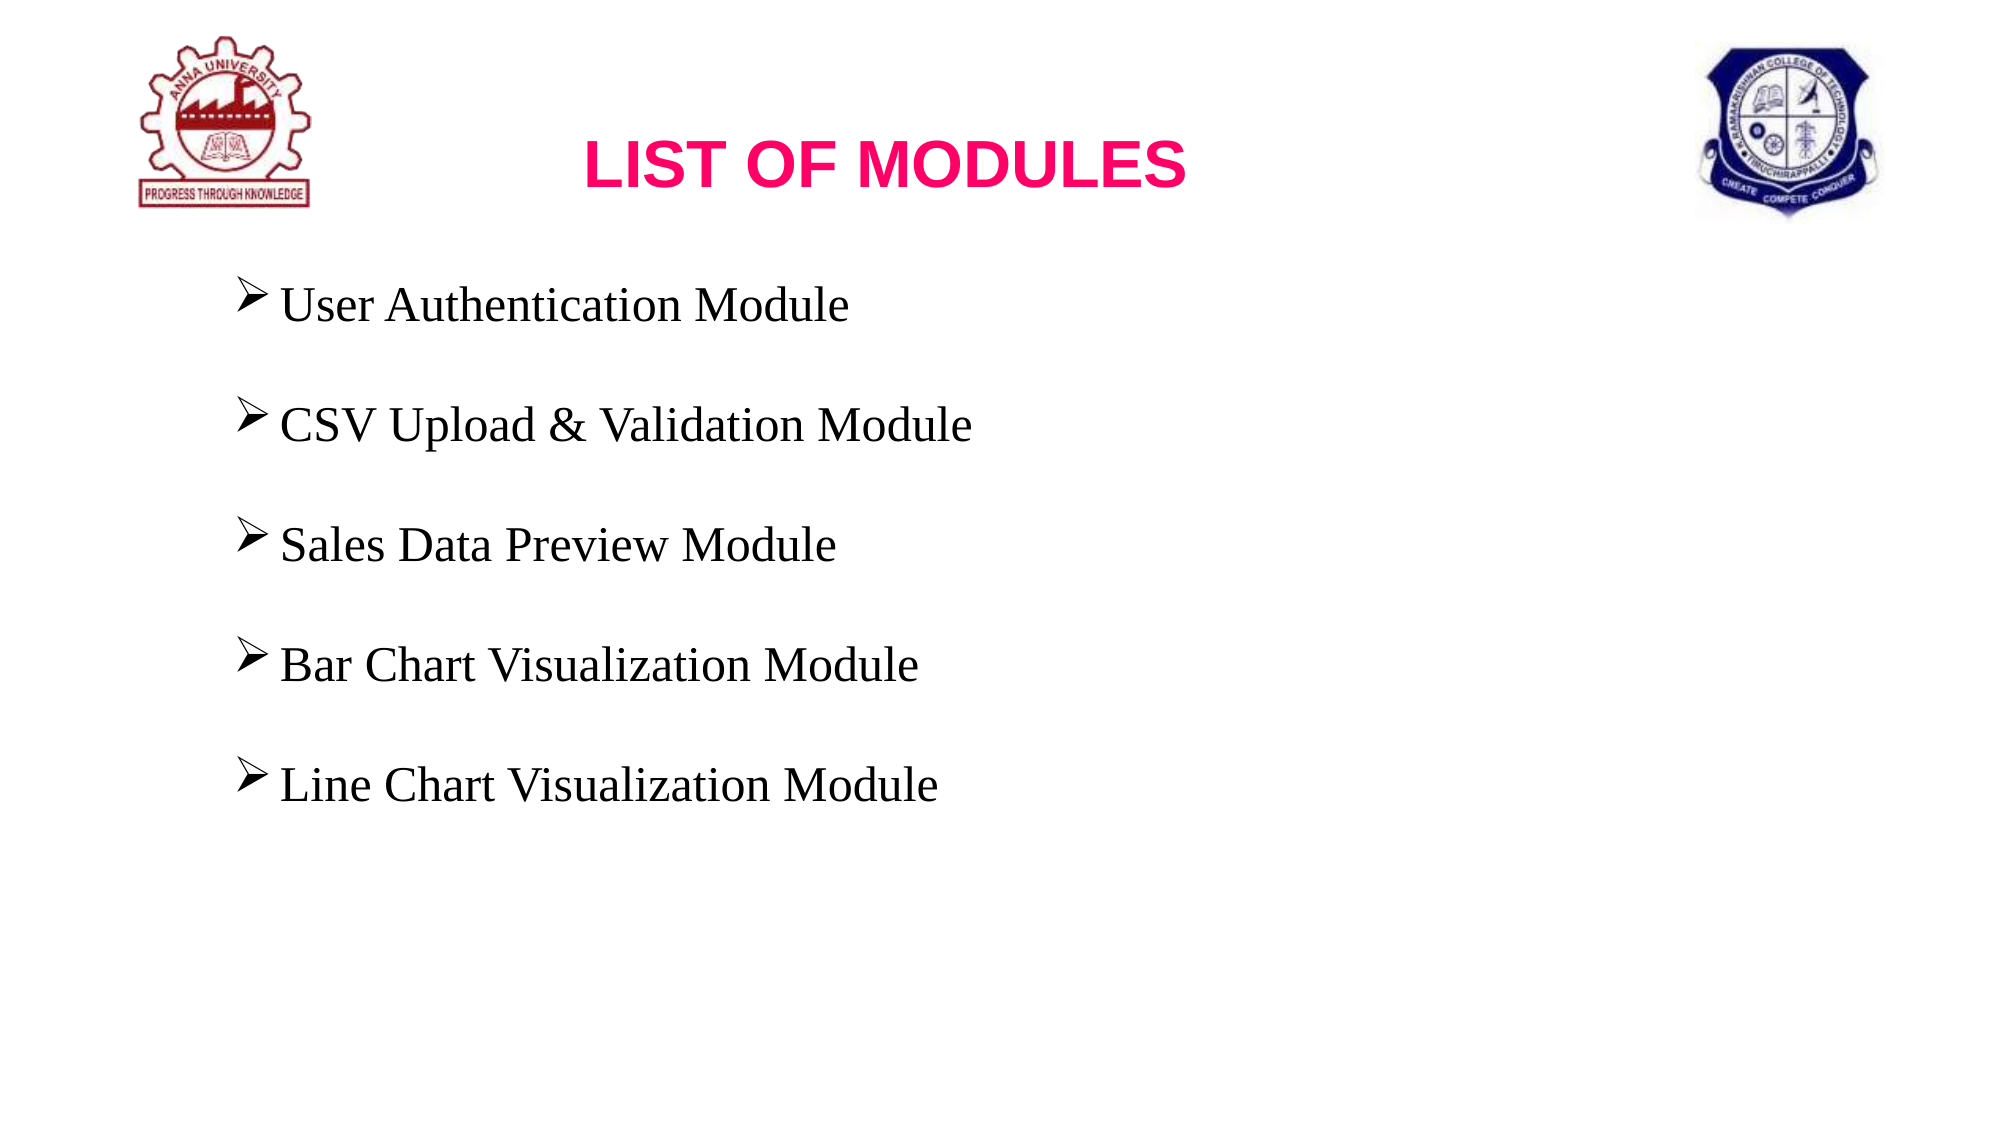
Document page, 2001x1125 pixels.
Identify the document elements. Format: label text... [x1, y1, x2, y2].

picture [1695, 42, 1886, 224]
title LIST OF MODULES [581, 36, 1843, 309]
picture [137, 36, 312, 209]
text_box User Authentication Module CSV Upload & Validation Module Sales Data Preview Module Bar Chart Visualization Module Line Chart Visualization Module [218, 263, 1707, 819]
